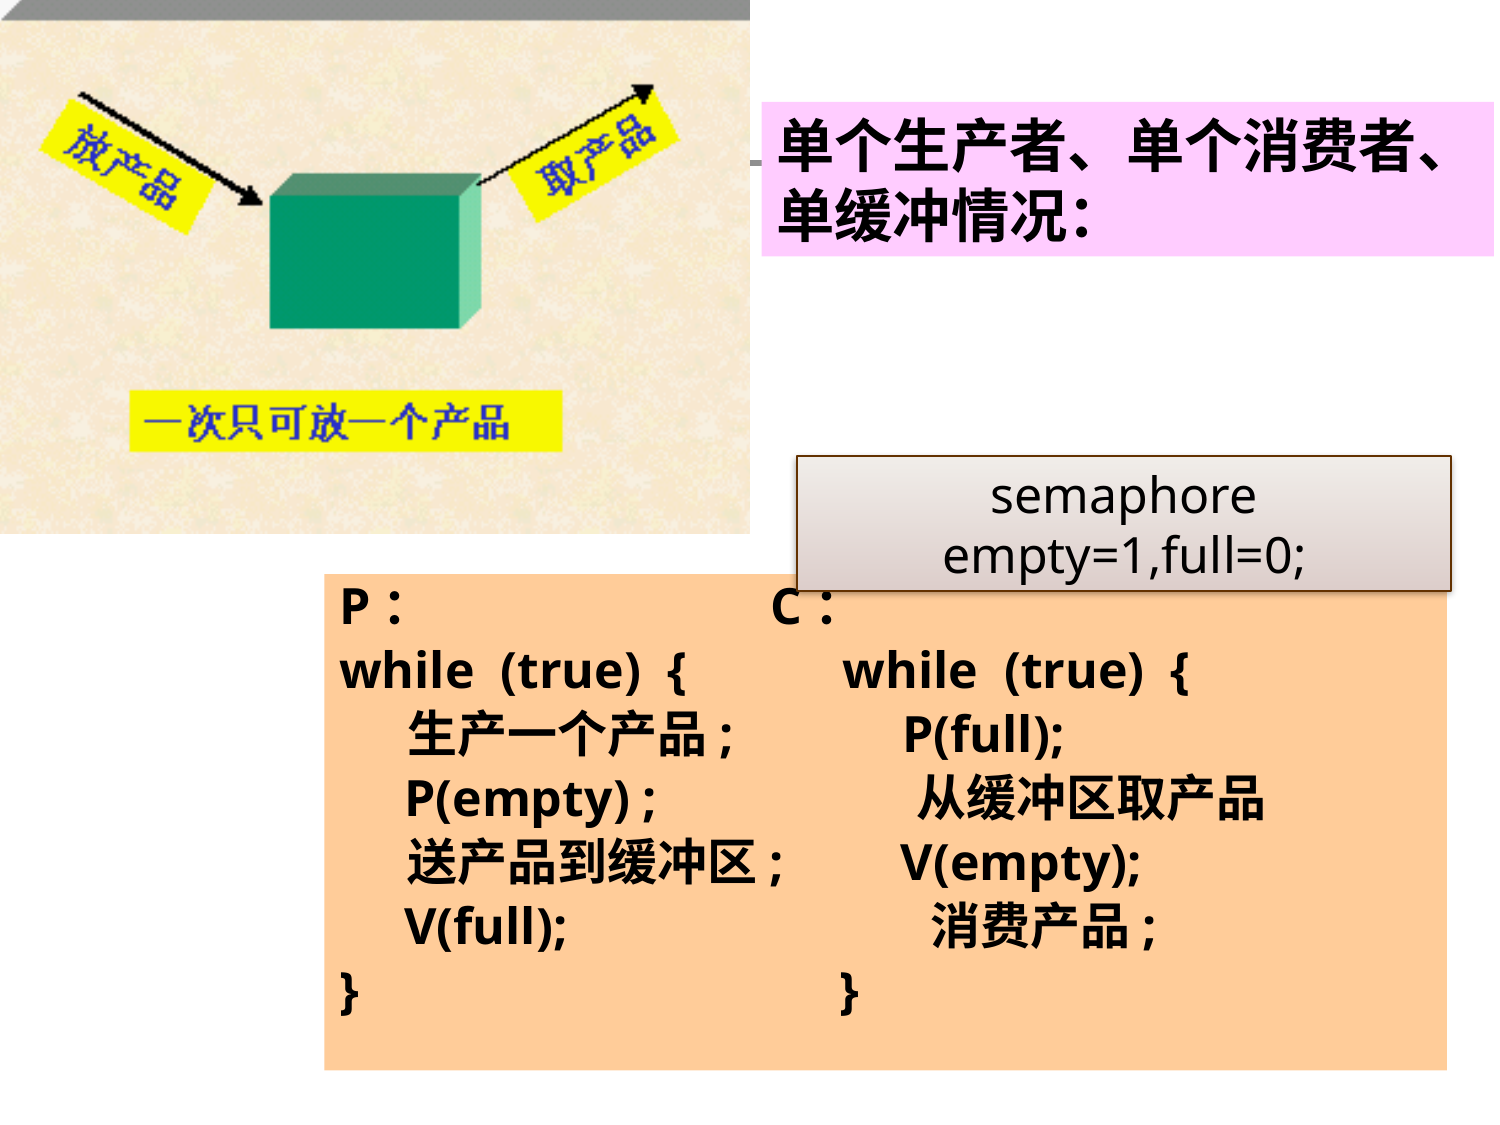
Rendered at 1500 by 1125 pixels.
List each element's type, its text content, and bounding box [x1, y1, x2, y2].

text_box P： C： while (true) { while (true) { 生产一个产品; P(full); P(empty) ; 从缓冲区取产品 送产品到缓冲区; V(empty); V(full); 消费产品; } } [324, 574, 1447, 1071]
picture [0, 0, 751, 534]
text_box semaphore empty=1,full=0; [796, 455, 1452, 592]
text_box 单个生产者、单个消费者、单缓冲情况： [761, 101, 1494, 257]
